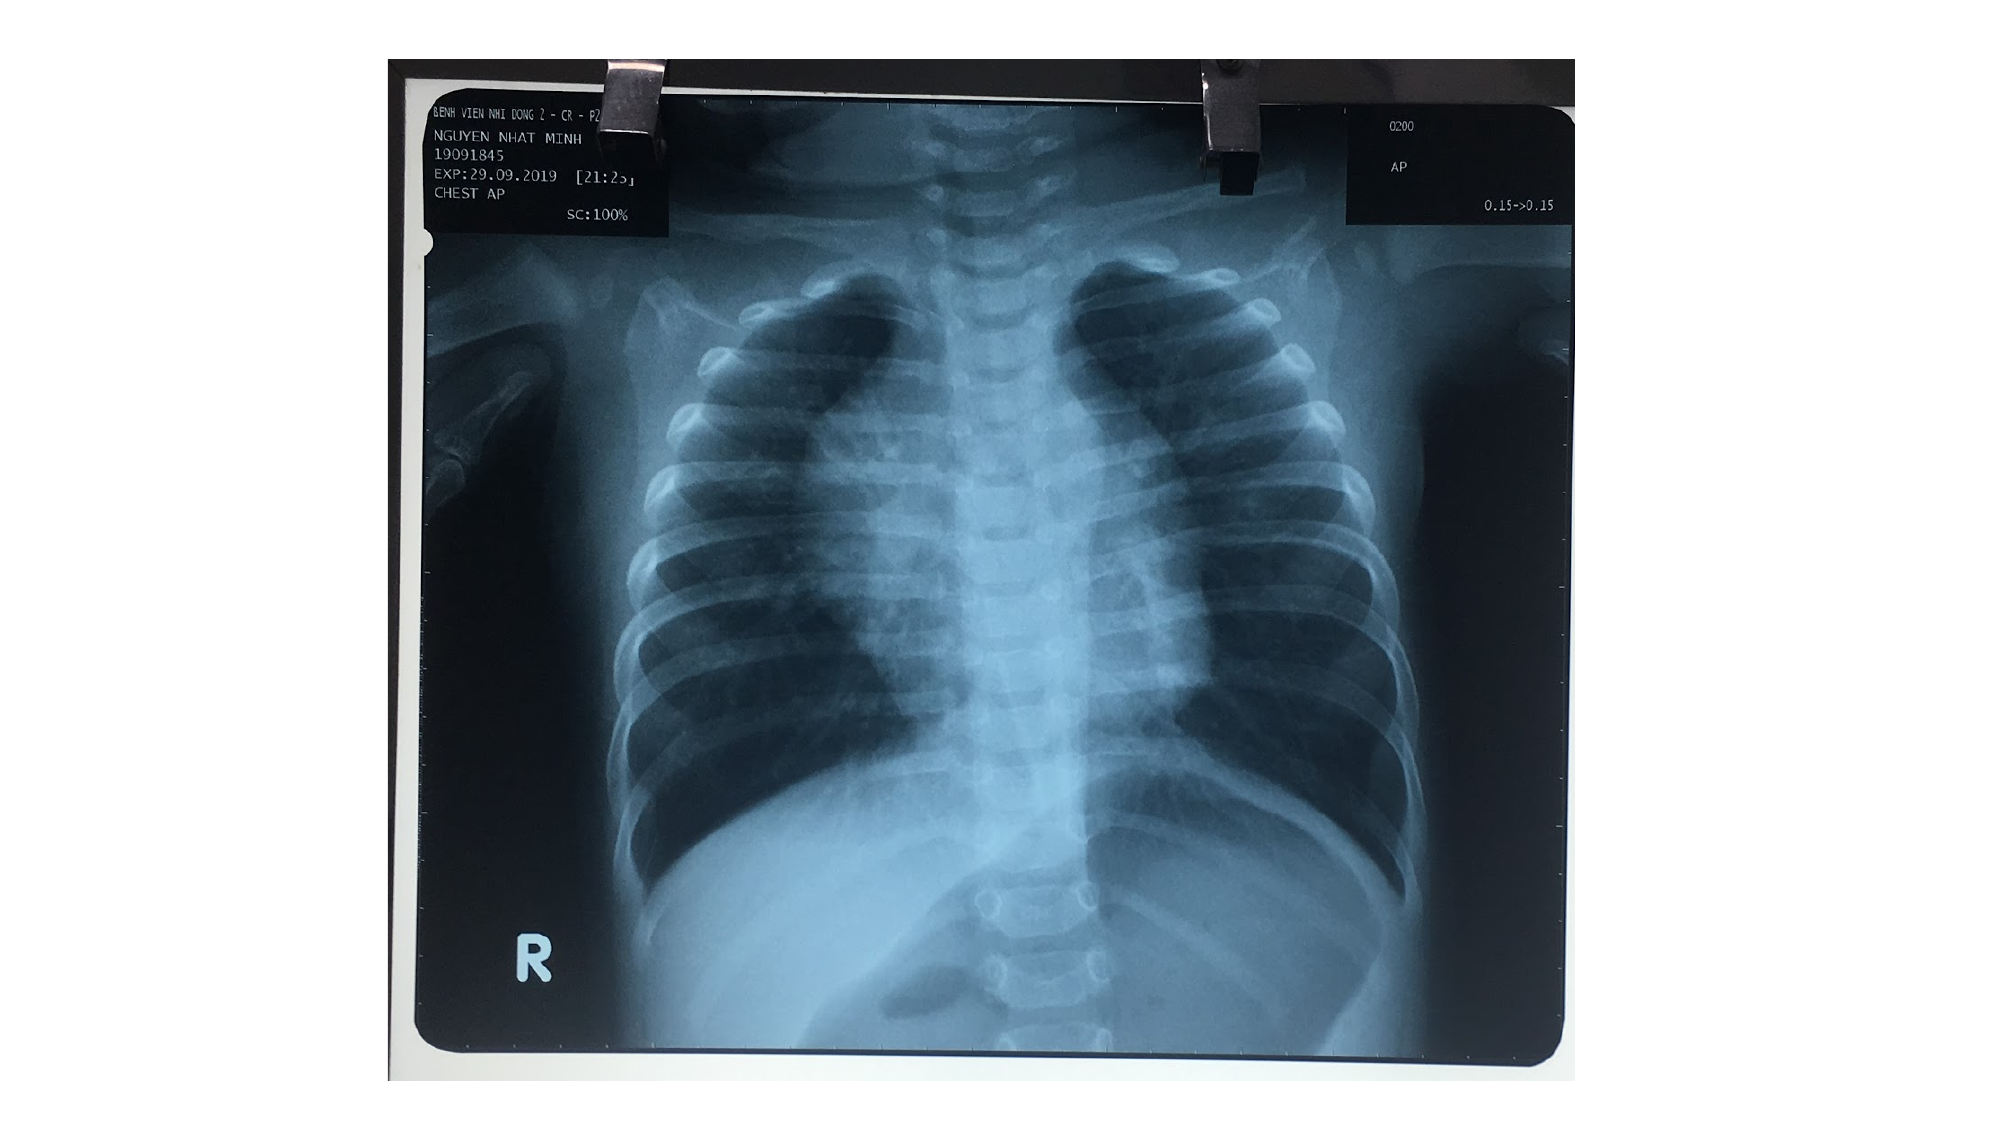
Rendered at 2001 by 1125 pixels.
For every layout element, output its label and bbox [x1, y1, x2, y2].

picture [387, 59, 1575, 1081]
